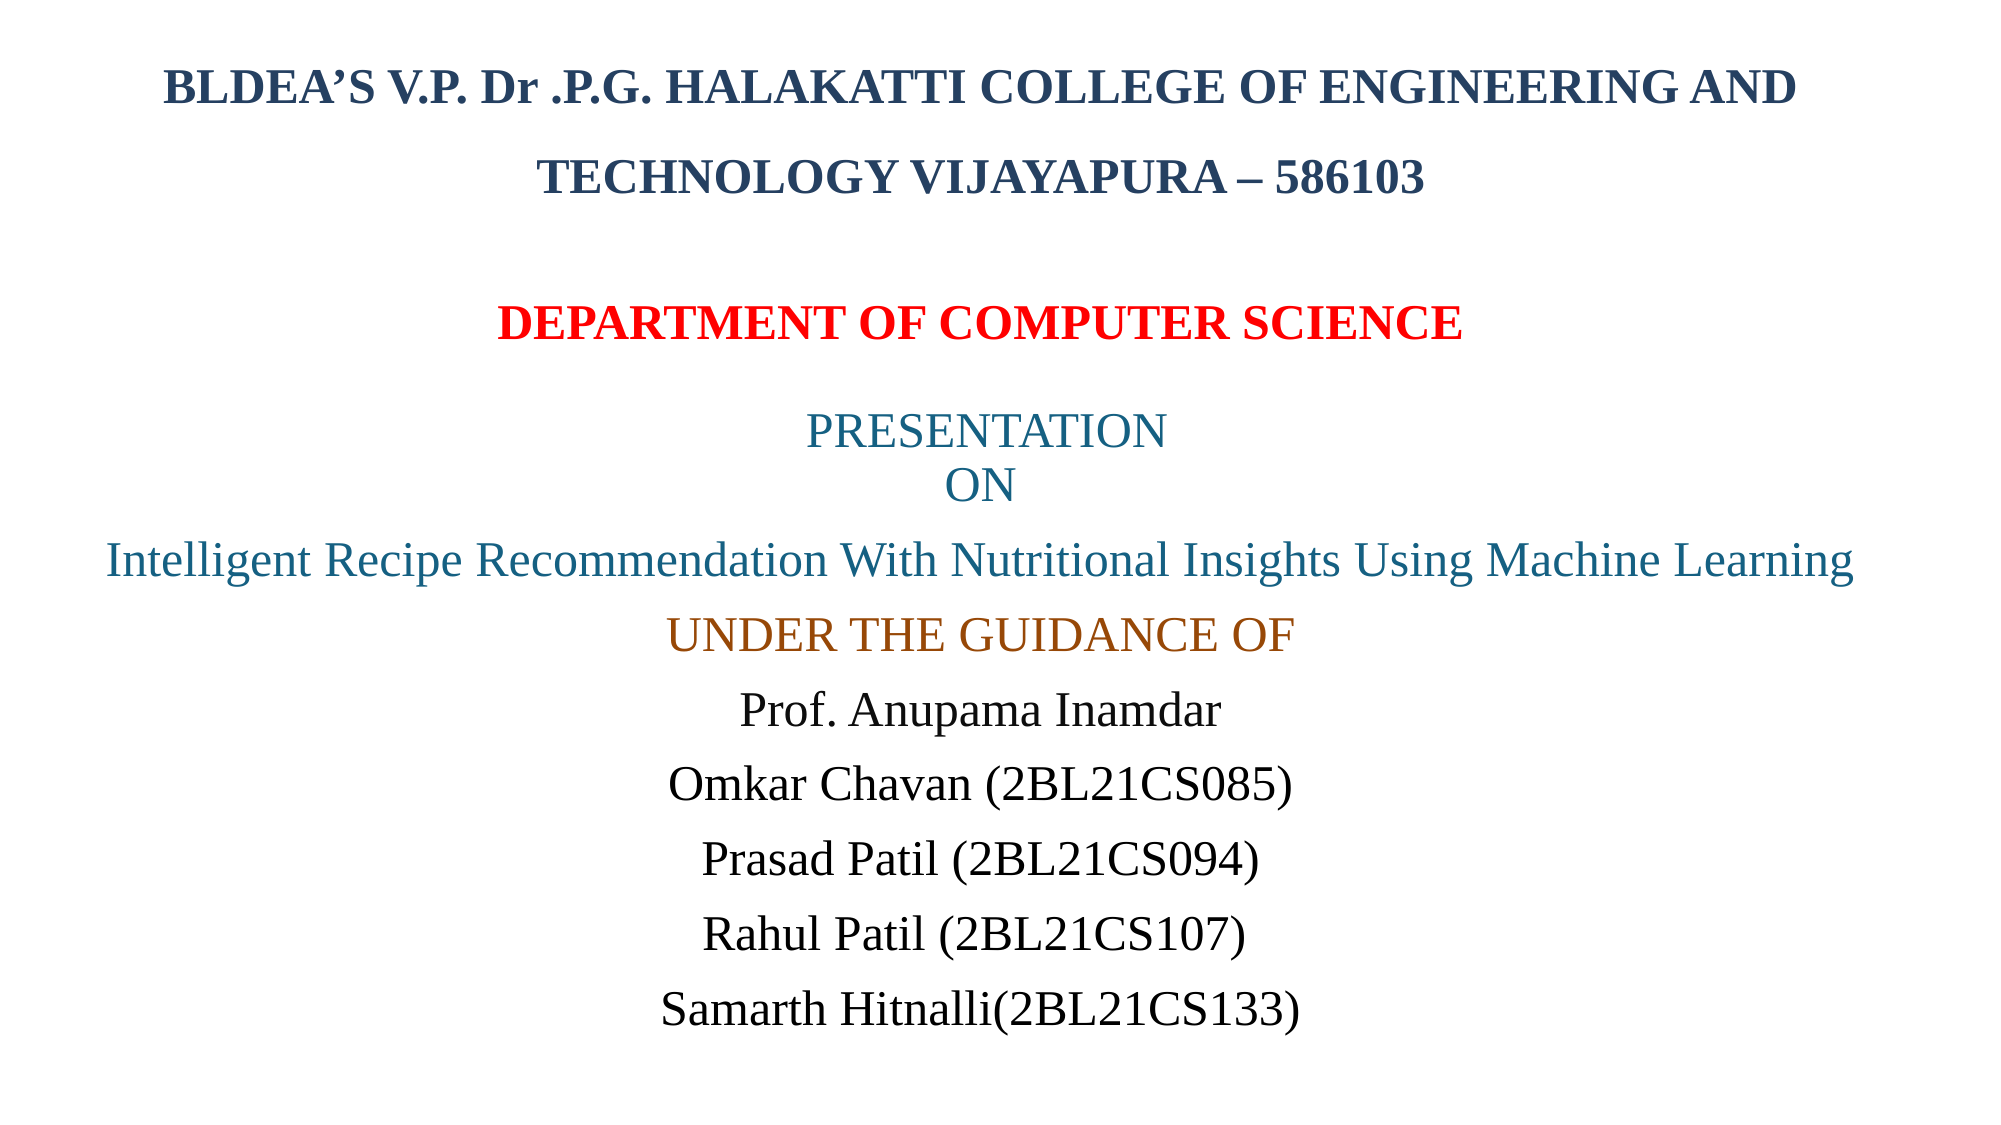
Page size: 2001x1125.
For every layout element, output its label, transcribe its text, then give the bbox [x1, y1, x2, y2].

subtitle BLDEA’S V.P. Dr .P.G. HALAKATTI COLLEGE OF ENGINEERING AND TECHNOLOGY VIJAYAPURA – 586103 DEPARTMENT OF COMPUTER SCIENCE PRESENTATION ON Intelligent Recipe Recommendation With Nutritional Insights Using Machine Learning UNDER THE GUIDANCE OF Prof. Anupama Inamdar Omkar Chavan (2BL21CS085) Prasad Patil (2BL21CS094) Rahul Patil (2BL21CS107) Samarth Hitnalli(2BL21CS133) [43, 16, 1918, 1125]
